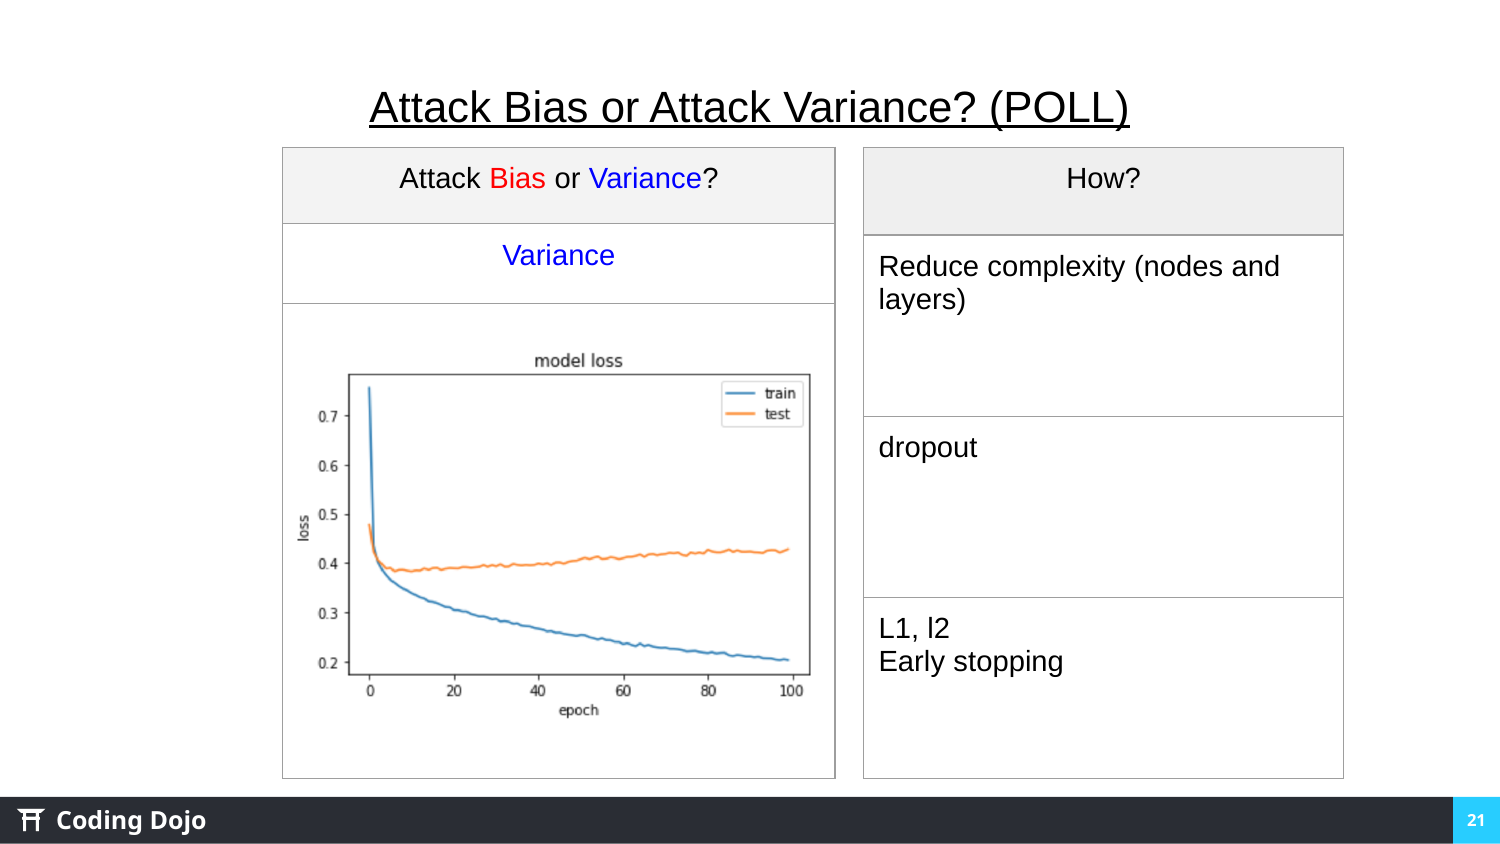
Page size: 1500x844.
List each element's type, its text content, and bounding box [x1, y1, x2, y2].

table_cell dropout [864, 417, 1343, 597]
table_cell [283, 304, 834, 778]
picture [292, 338, 826, 726]
table_cell Variance [283, 224, 834, 303]
table_cell Reduce complexity (nodes and layers) [864, 236, 1343, 416]
table_header Attack Bias or Variance? [283, 148, 834, 223]
text_box Attack Bias or Attack Variance? (POLL) [323, 63, 1177, 147]
table_cell L1, l2 Early stopping [864, 598, 1343, 778]
table_header How? [864, 148, 1343, 234]
picture [15, 804, 47, 836]
